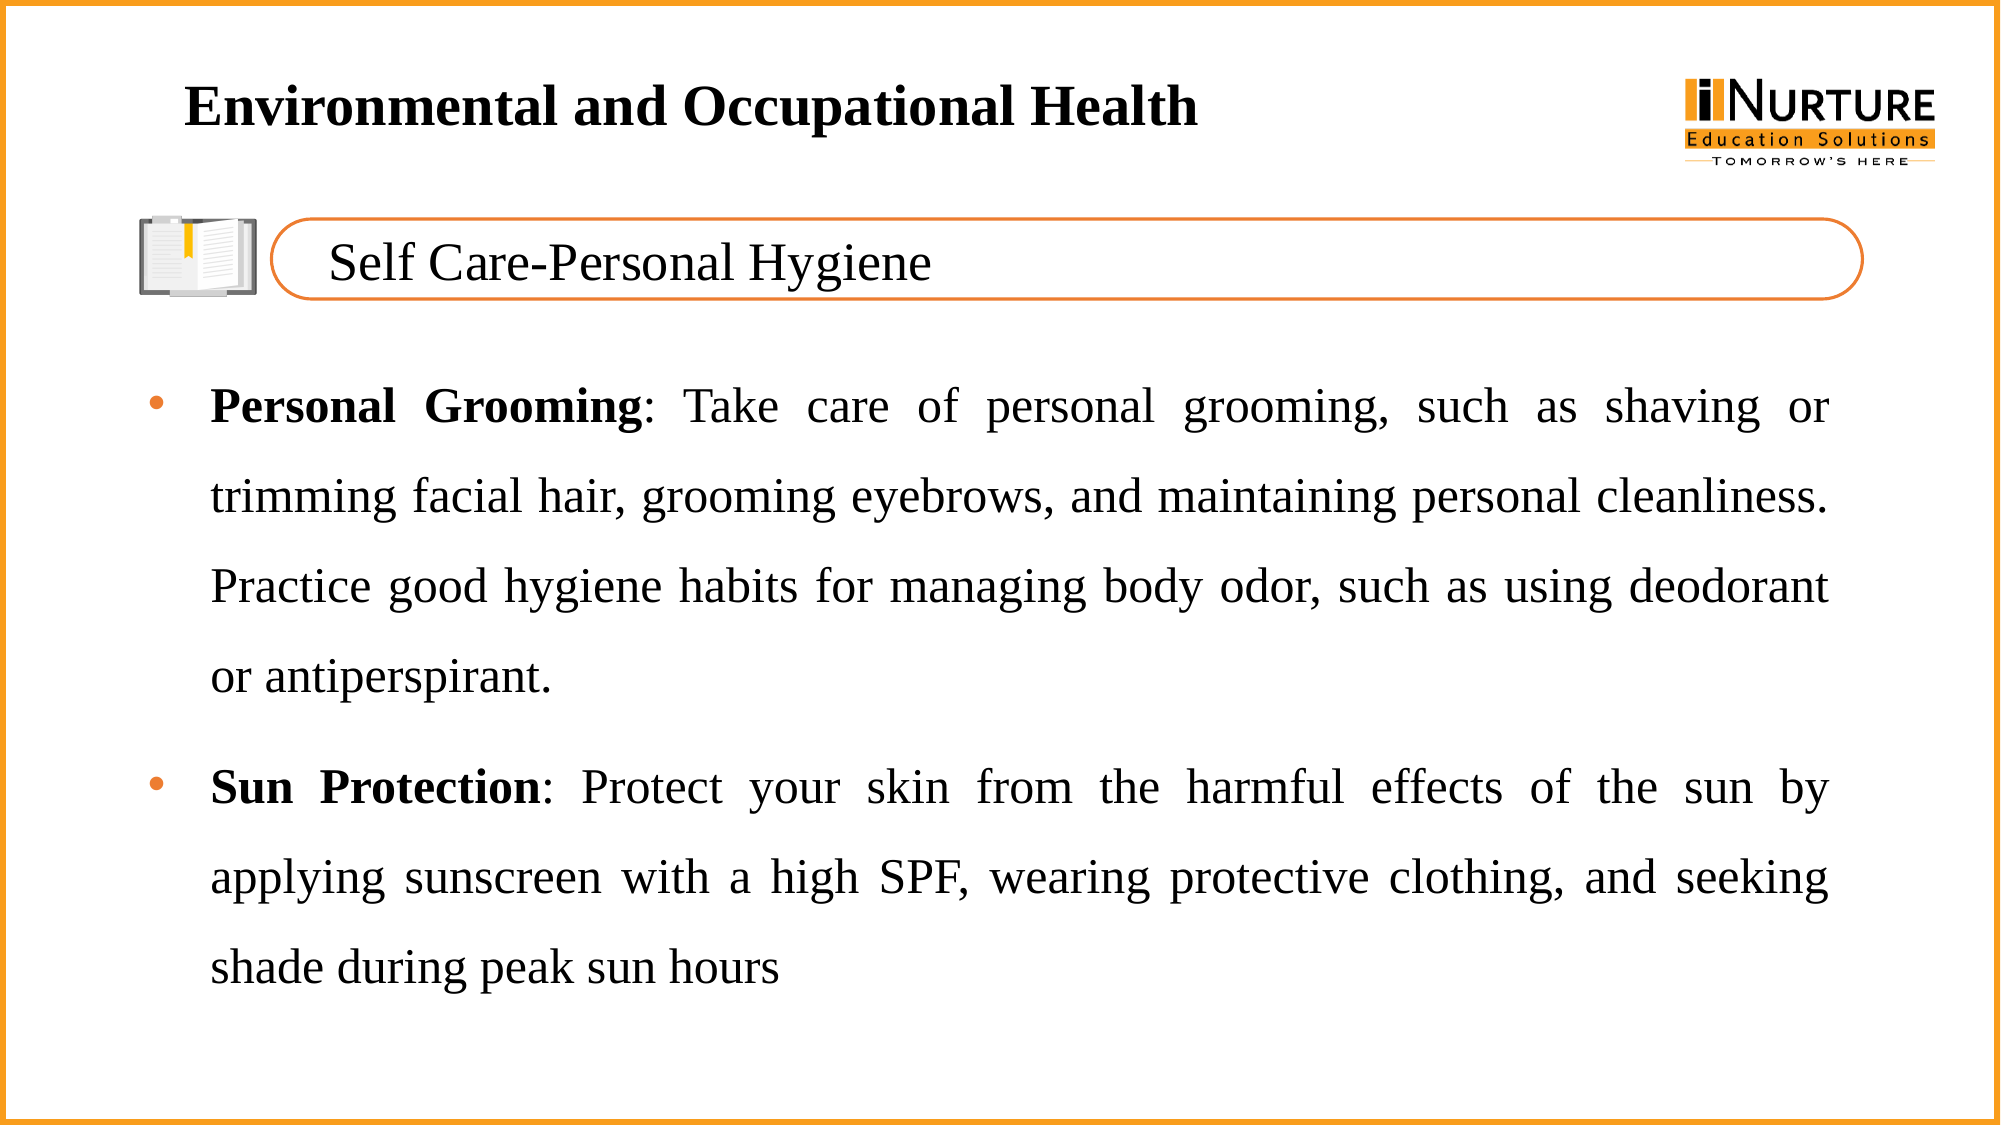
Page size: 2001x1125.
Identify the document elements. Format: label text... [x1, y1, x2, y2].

picture [122, 183, 274, 334]
text_box Self Care-Personal Hygiene [271, 218, 1863, 299]
list Personal Grooming: Take care of personal grooming, such as shaving or trimming facial hair, grooming eyebrows, and maintaining personal cleanliness. Practice good hygiene habits for managing body odor, such as using deodorant or antiperspirant. Sun Protection: Protect your skin from the harmful effects of the sun by applying sunscreen with a high SPF, wearing protective clothing, and seeking shade during peak sun hours [120, 334, 1846, 1088]
text_box Environmental and Occupational Health [131, 68, 1686, 179]
picture [1665, 57, 1960, 184]
